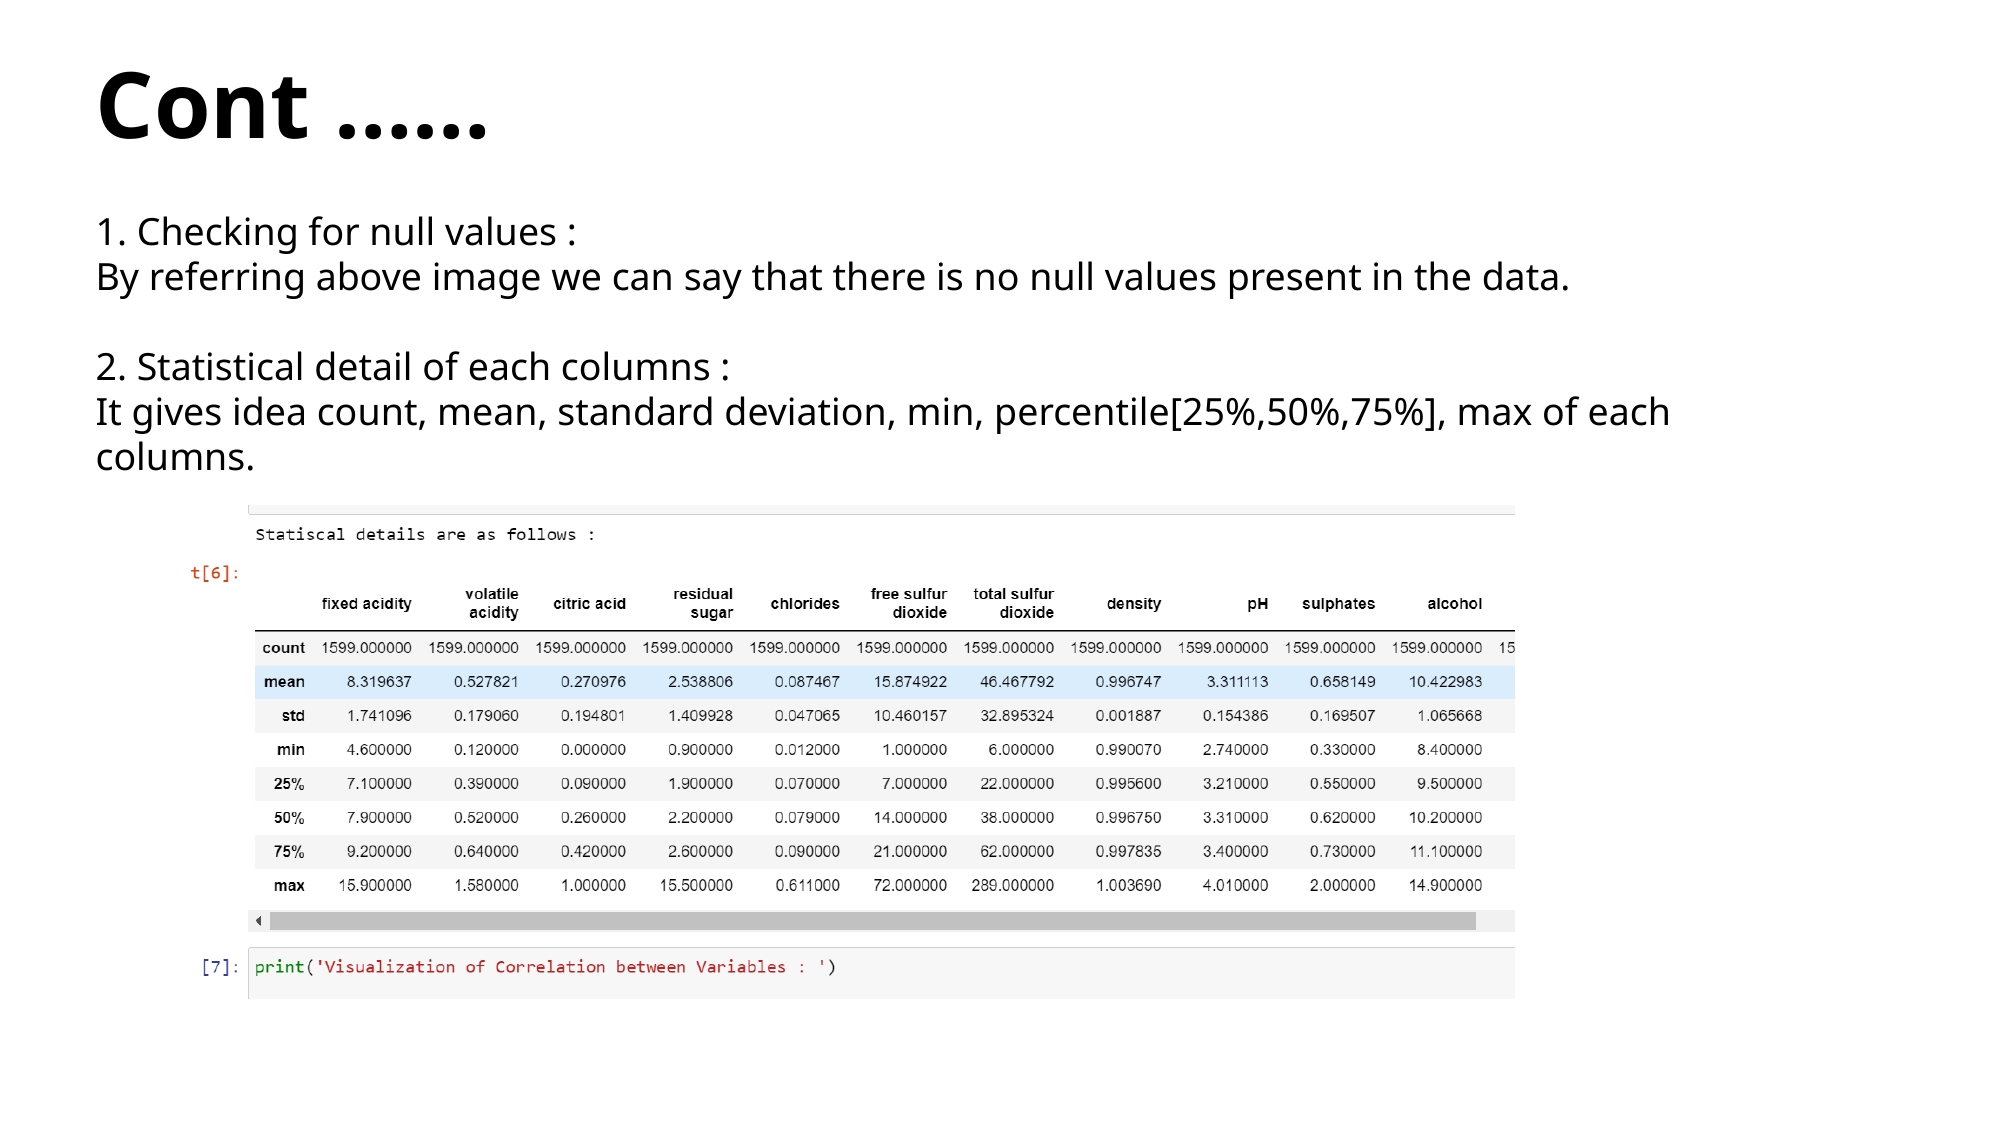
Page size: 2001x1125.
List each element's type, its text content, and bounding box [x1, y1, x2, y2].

picture [189, 505, 1515, 1000]
text_box Cont …… [80, 39, 553, 164]
text_box 1. Checking for null values : By referring above image we can say that there is no null values present in the data. 2. Statistical detail of each columns : It gives idea count, mean, standard deviation, min, percentile[25%,50%,75%], max of each columns. [80, 200, 1826, 666]
